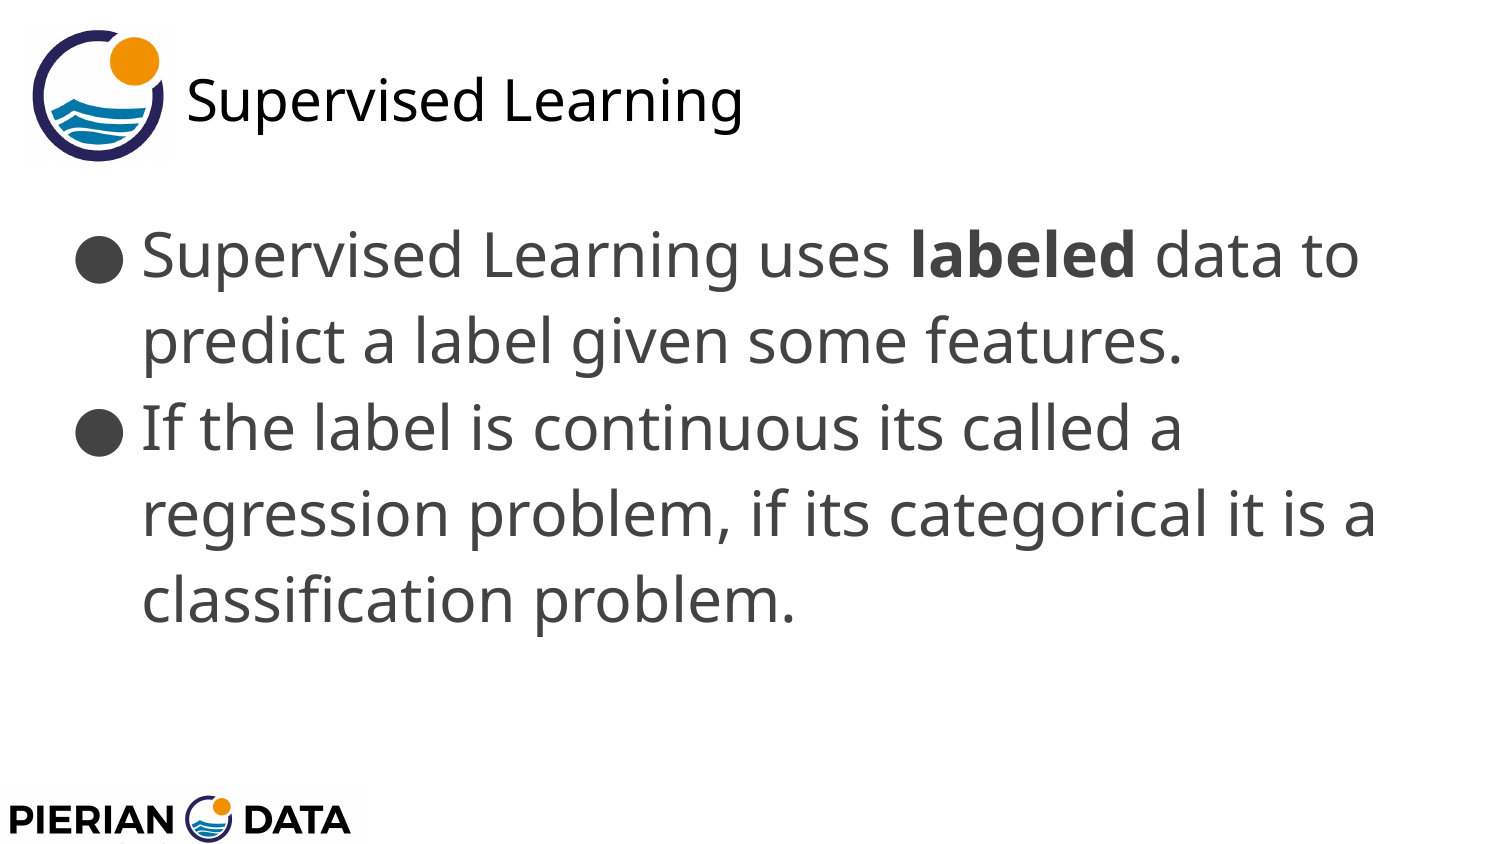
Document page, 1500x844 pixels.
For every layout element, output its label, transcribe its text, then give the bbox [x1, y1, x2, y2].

picture [24, 24, 172, 167]
title Supervised Learning [176, 48, 1449, 143]
picture [0, 787, 368, 844]
list Supervised Learning uses labeled data to predict a label given some features. If the label is continuous its called a regression problem, if its categorical it is a classification problem. [51, 189, 1449, 750]
